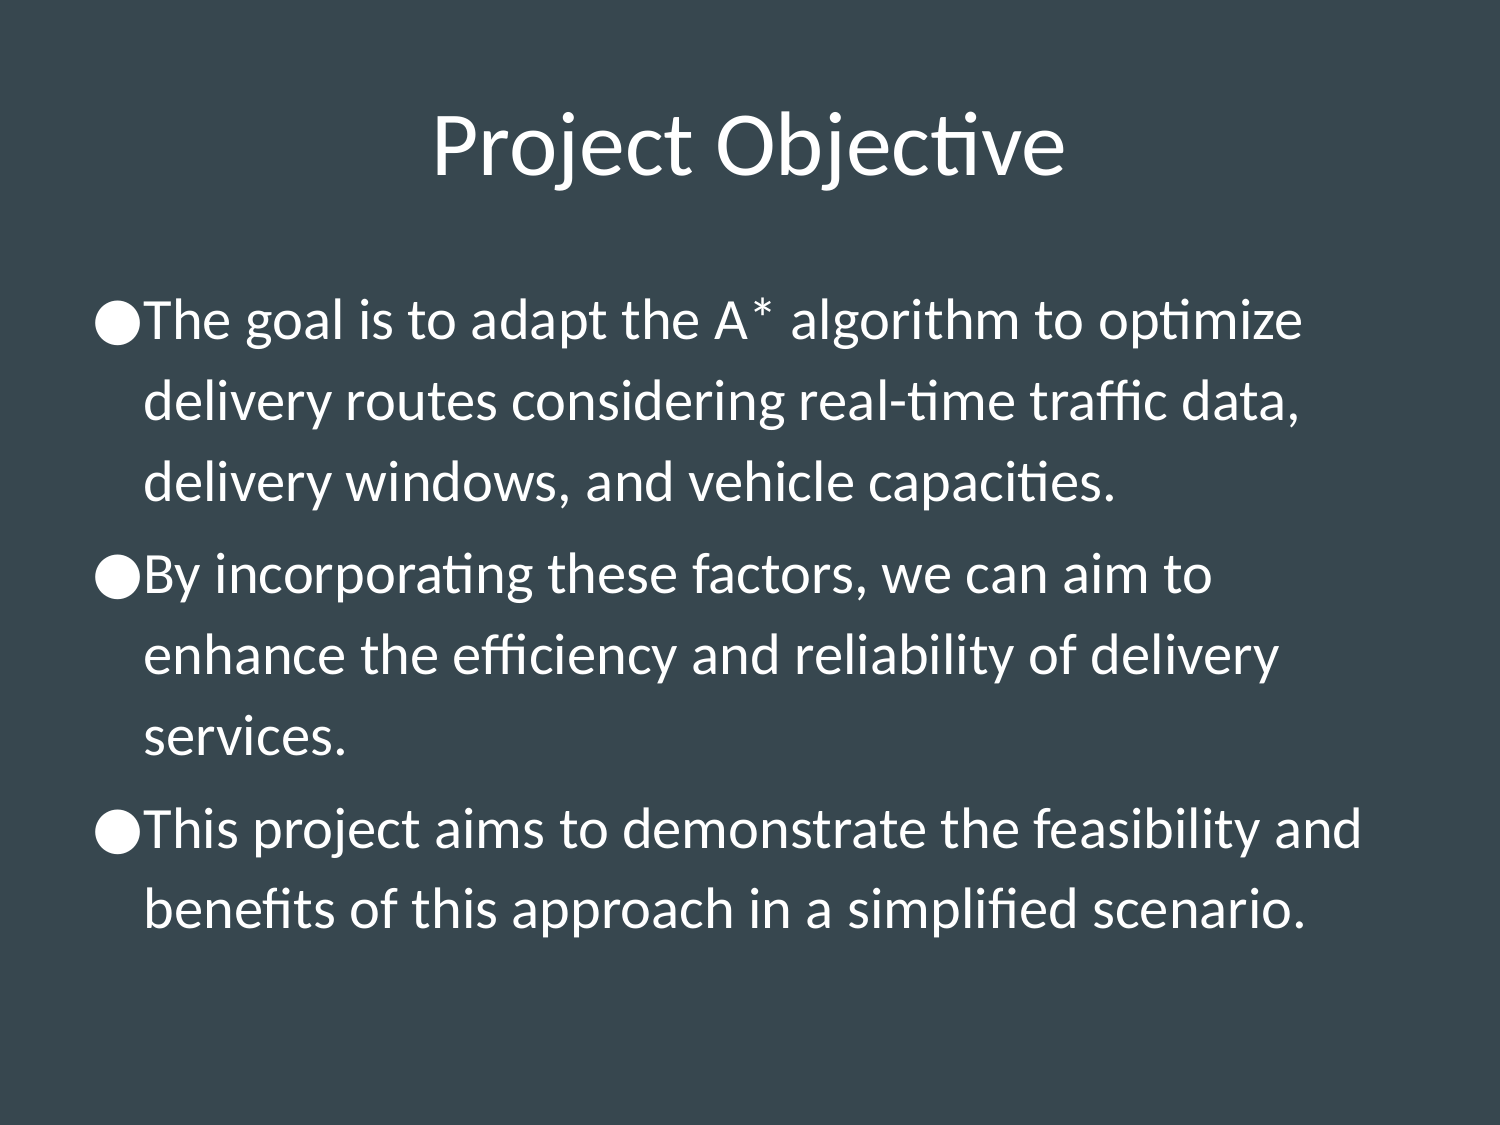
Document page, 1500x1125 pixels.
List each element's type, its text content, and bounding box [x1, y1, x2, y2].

title Project Objective [75, 45, 1425, 233]
list The goal is to adapt the A* algorithm to optimize delivery routes considering real-time traffic data, delivery windows, and vehicle capacities. By incorporating these factors, we can aim to enhance the efficiency and reliability of delivery services. This project aims to demonstrate the feasibility and benefits of this approach in a simplified scenario. [75, 262, 1425, 1005]
